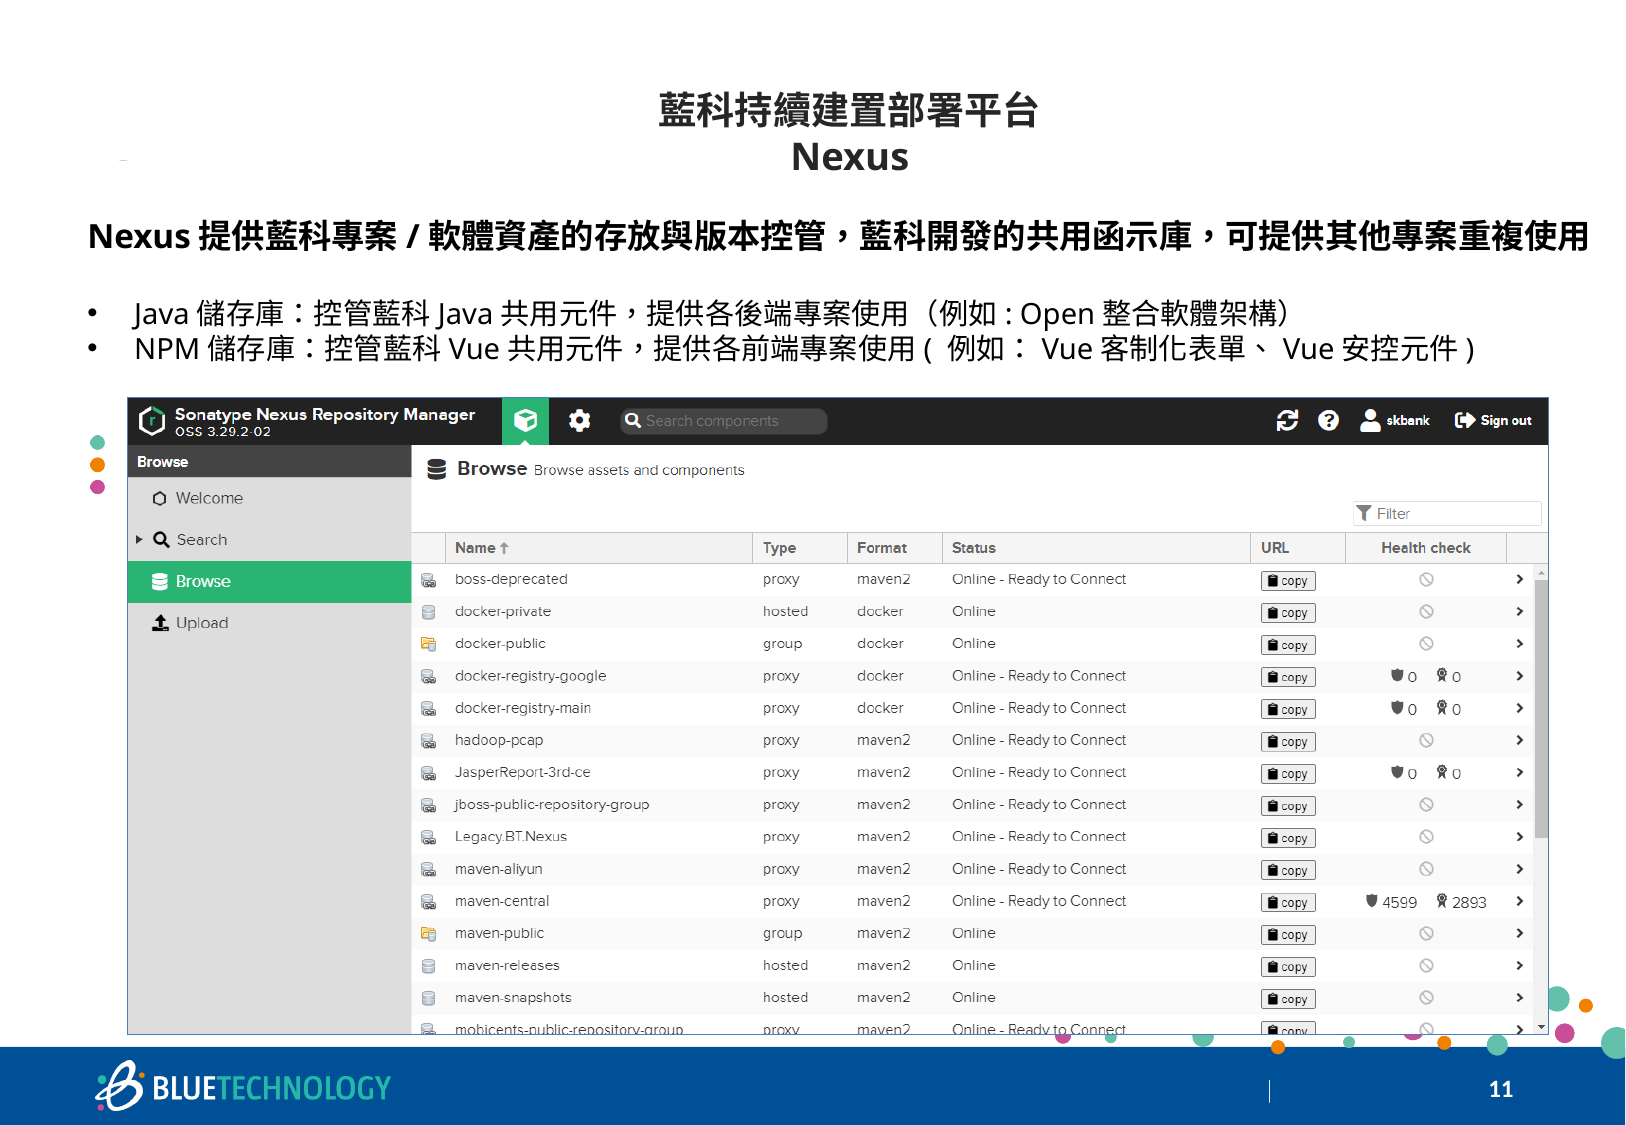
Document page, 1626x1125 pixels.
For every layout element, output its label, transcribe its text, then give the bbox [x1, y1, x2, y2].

picture [95, 1060, 391, 1111]
picture [90, 435, 105, 494]
text_box Nexus提供藍科專案/軟體資產的存放與版本控管，藍科開發的共用函示庫，可提供其他專案重複使用 Java儲存庫：控管藍科Java共用元件，提供各後端專案使用（例如: Open整合軟體架構） NPM儲存庫：控管藍科Vue共用元件，提供各前端專案使用( 例如：Vue客制化表單、Vue安控元件) [72, 208, 1607, 413]
title 藍科持續建置部署平台 Nexus [162, 78, 1537, 186]
picture [127, 396, 1626, 1059]
